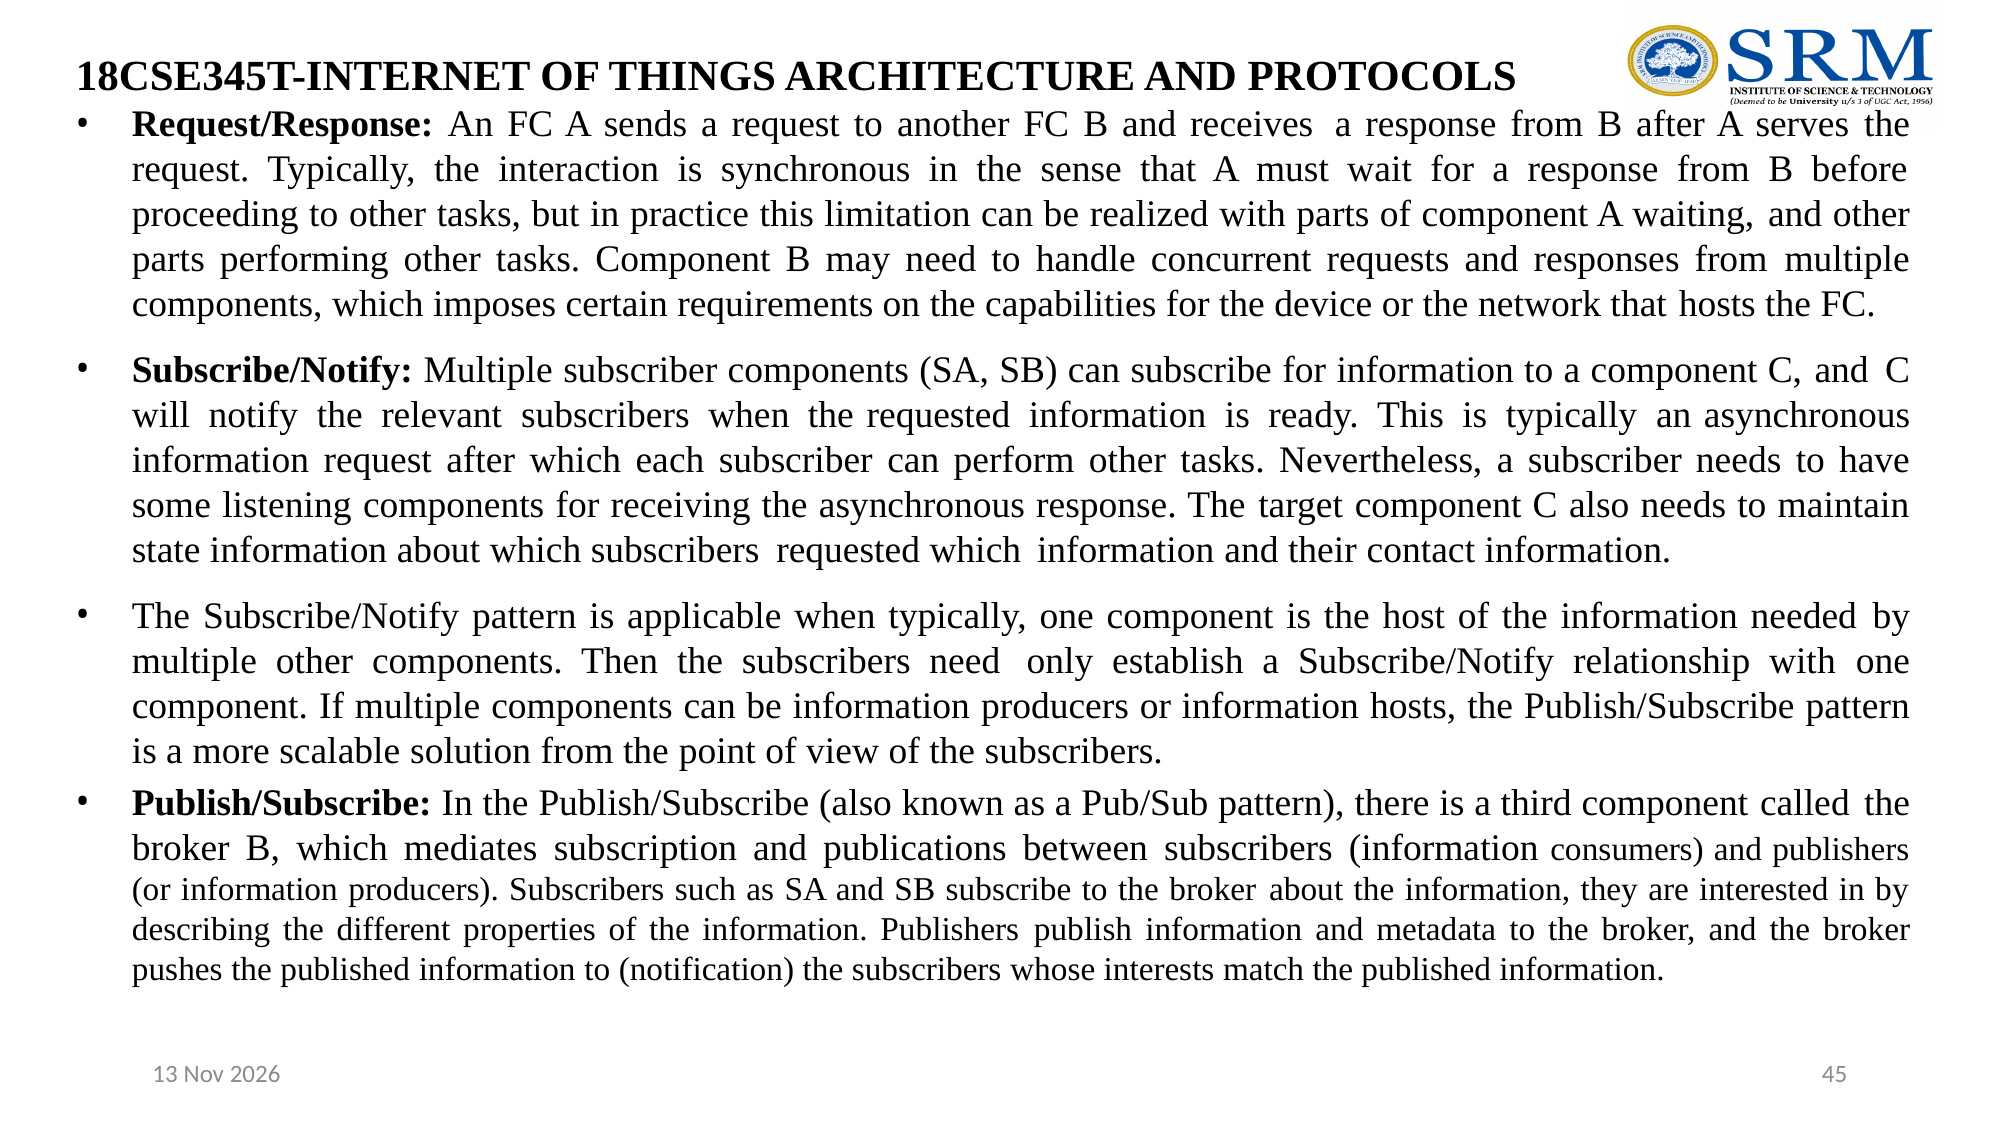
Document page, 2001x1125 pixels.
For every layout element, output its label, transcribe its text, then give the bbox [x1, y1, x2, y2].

picture [1621, 0, 1940, 135]
text_box 18CSE345T-INTERNET OF THINGS ARCHITECTURE AND PROTOCOLS [60, 31, 1621, 91]
slide_number 27-Jul-23 [137, 1043, 588, 1103]
text_box Request/Response: An FC A sends a request to another FC B and receives a response from B after A serves the request. Typically, the interaction is synchronous in the sense that A must wait for a response from B before proceeding to other tasks, but in practice this limitation can be realized with parts of component A waiting, and other parts performing other tasks. Component B may need to handle concurrent requests and responses from multiple components, which imposes certain requirements on the capabilities for the device or the network that hosts the FC. Subscribe/Notify: Multiple subscriber components (SA, SB) can subscribe for information to a component C, and C will notify the relevant subscribers when the requested information is ready. This is typically an asynchronous information request after which each subscriber can perform other tasks. Nevertheless, a subscriber needs to have some listening components for receiving the asynchronous response. The target component C also needs to maintain state information about which subscribers requested which information and their contact information. The Subscribe/Notify pattern is applicable when typically, one component is the host of the information needed by multiple other components. Then the subscribers need only establish a Subscribe/Notify relationship with one component. If multiple components can be information producers or information hosts, the Publish/Subscribe pattern is a more scalable solution from the point of view of the subscribers. Publish/Subscribe: In the Publish/Subscribe (also known as a Pub/Sub pattern), there is a third component called the broker B, which mediates subscription and publications between subscribers (information consumers) and publishers (or information producers). Subscribers such as SA and SB subscribe to the broker about the information, they are interested in by describing the different properties of the information. Publishers publish information and metadata to the broker, and the broker pushes the published information to (notification) the subscribers whose interests match the published information. [60, 91, 2000, 1043]
slide_number 45 [1412, 1043, 1863, 1103]
